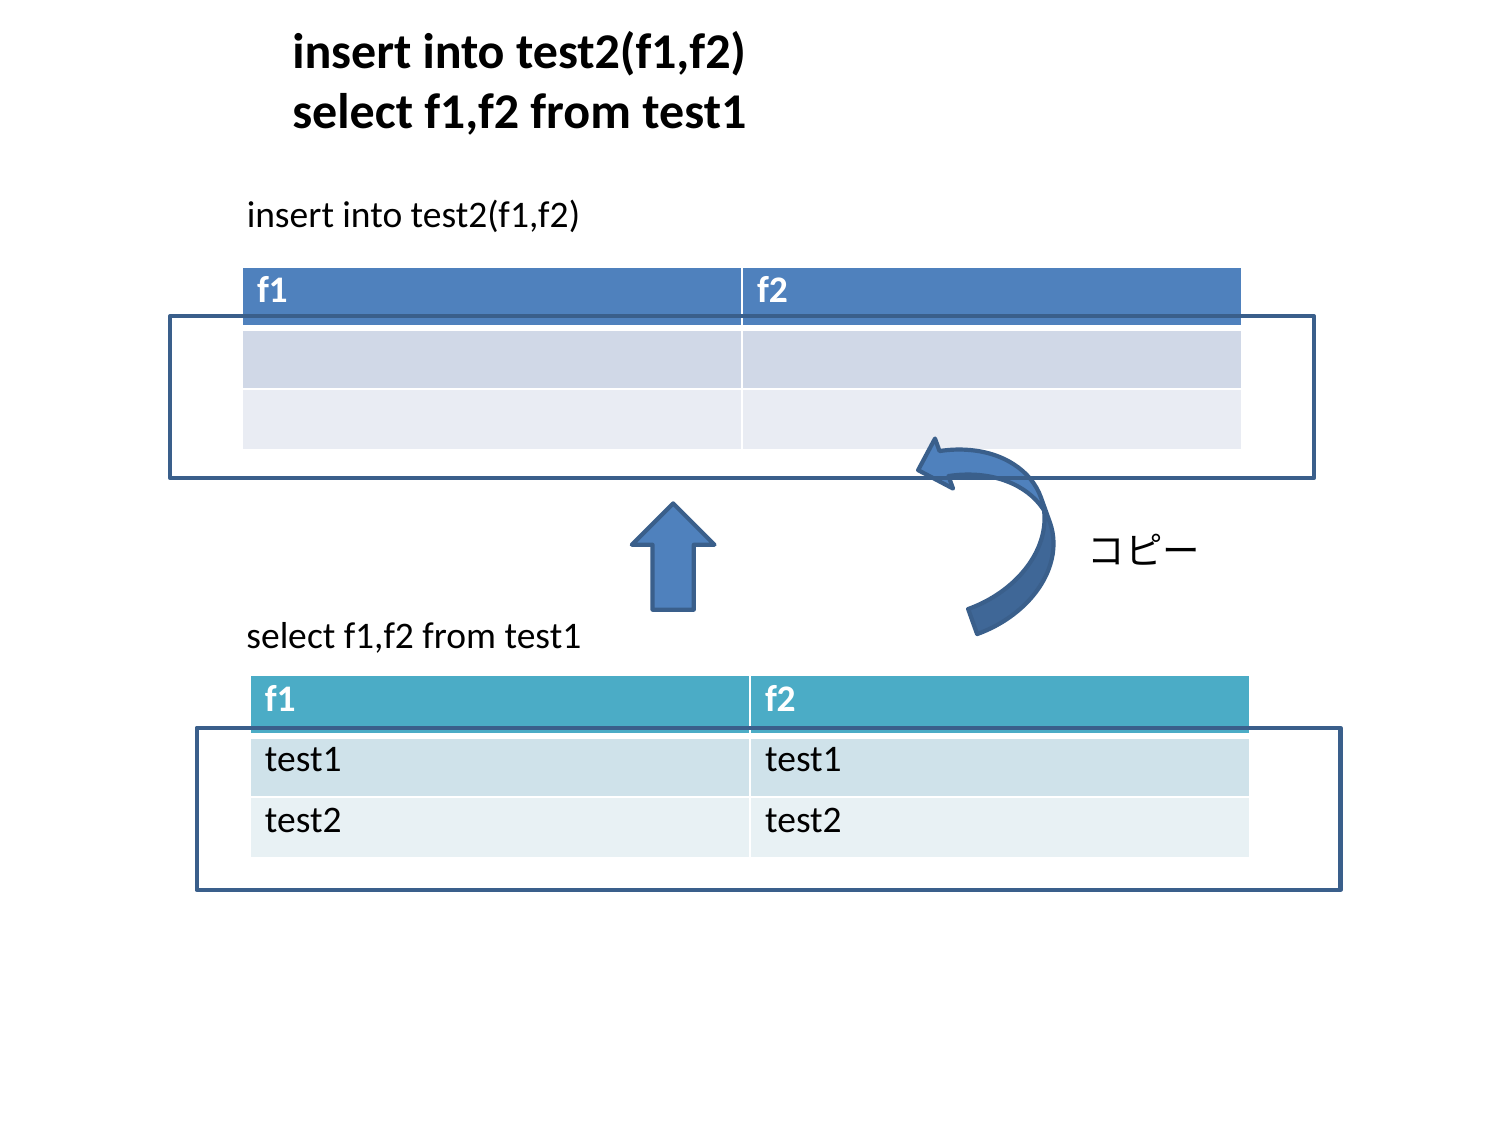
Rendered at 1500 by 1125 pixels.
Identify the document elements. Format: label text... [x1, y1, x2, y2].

table_header f2 [743, 268, 1241, 314]
text_box insert into test2(f1,f2) select f1,f2 from test1 [277, 10, 1028, 146]
text_box コピー [1072, 520, 1215, 580]
text_box select f1,f2 from test1 [231, 603, 597, 664]
text_box [195, 726, 1343, 892]
table_header f1 [251, 676, 749, 726]
text_box [966, 480, 1056, 637]
text_box insert into test2(f1,f2) [232, 183, 596, 243]
table_header f1 [243, 268, 741, 314]
table_header f2 [751, 676, 1249, 726]
text_box [629, 501, 717, 612]
text_box [932, 480, 956, 491]
text_box [168, 314, 1316, 480]
